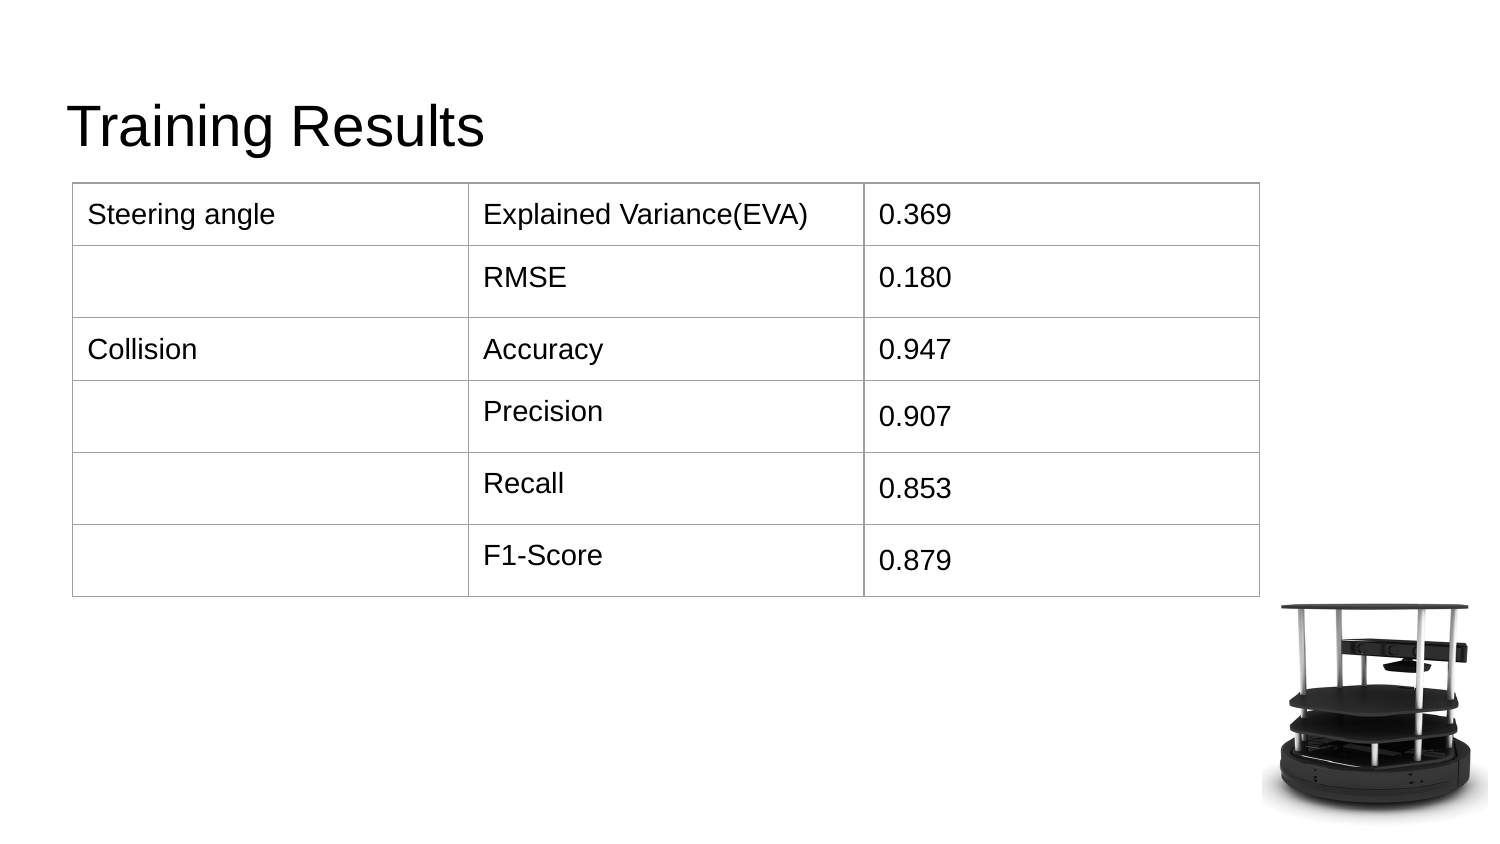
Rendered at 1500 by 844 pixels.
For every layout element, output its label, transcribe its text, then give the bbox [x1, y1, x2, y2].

table_cell F1-Score [469, 525, 863, 596]
table_cell 0.879 [865, 525, 1259, 596]
table_cell Recall [469, 453, 863, 524]
table_cell Precision [469, 381, 863, 452]
table_cell [73, 246, 468, 317]
table_header 0.369 [865, 184, 1259, 245]
table_cell 0.907 [865, 381, 1259, 452]
table_header Explained Variance(EVA) [469, 184, 863, 245]
table_cell Collision [73, 318, 468, 380]
table_cell Accuracy [469, 318, 863, 380]
table_cell [73, 381, 468, 452]
table_cell 0.947 [865, 318, 1259, 380]
title Training Results [51, 72, 1449, 167]
table_cell [73, 453, 468, 524]
picture [1262, 579, 1488, 830]
table_cell RMSE [469, 246, 863, 317]
table_cell 0.180 [865, 246, 1259, 317]
table_header Steering angle [73, 184, 468, 245]
table_cell [73, 525, 468, 596]
table_cell 0.853 [865, 453, 1259, 524]
